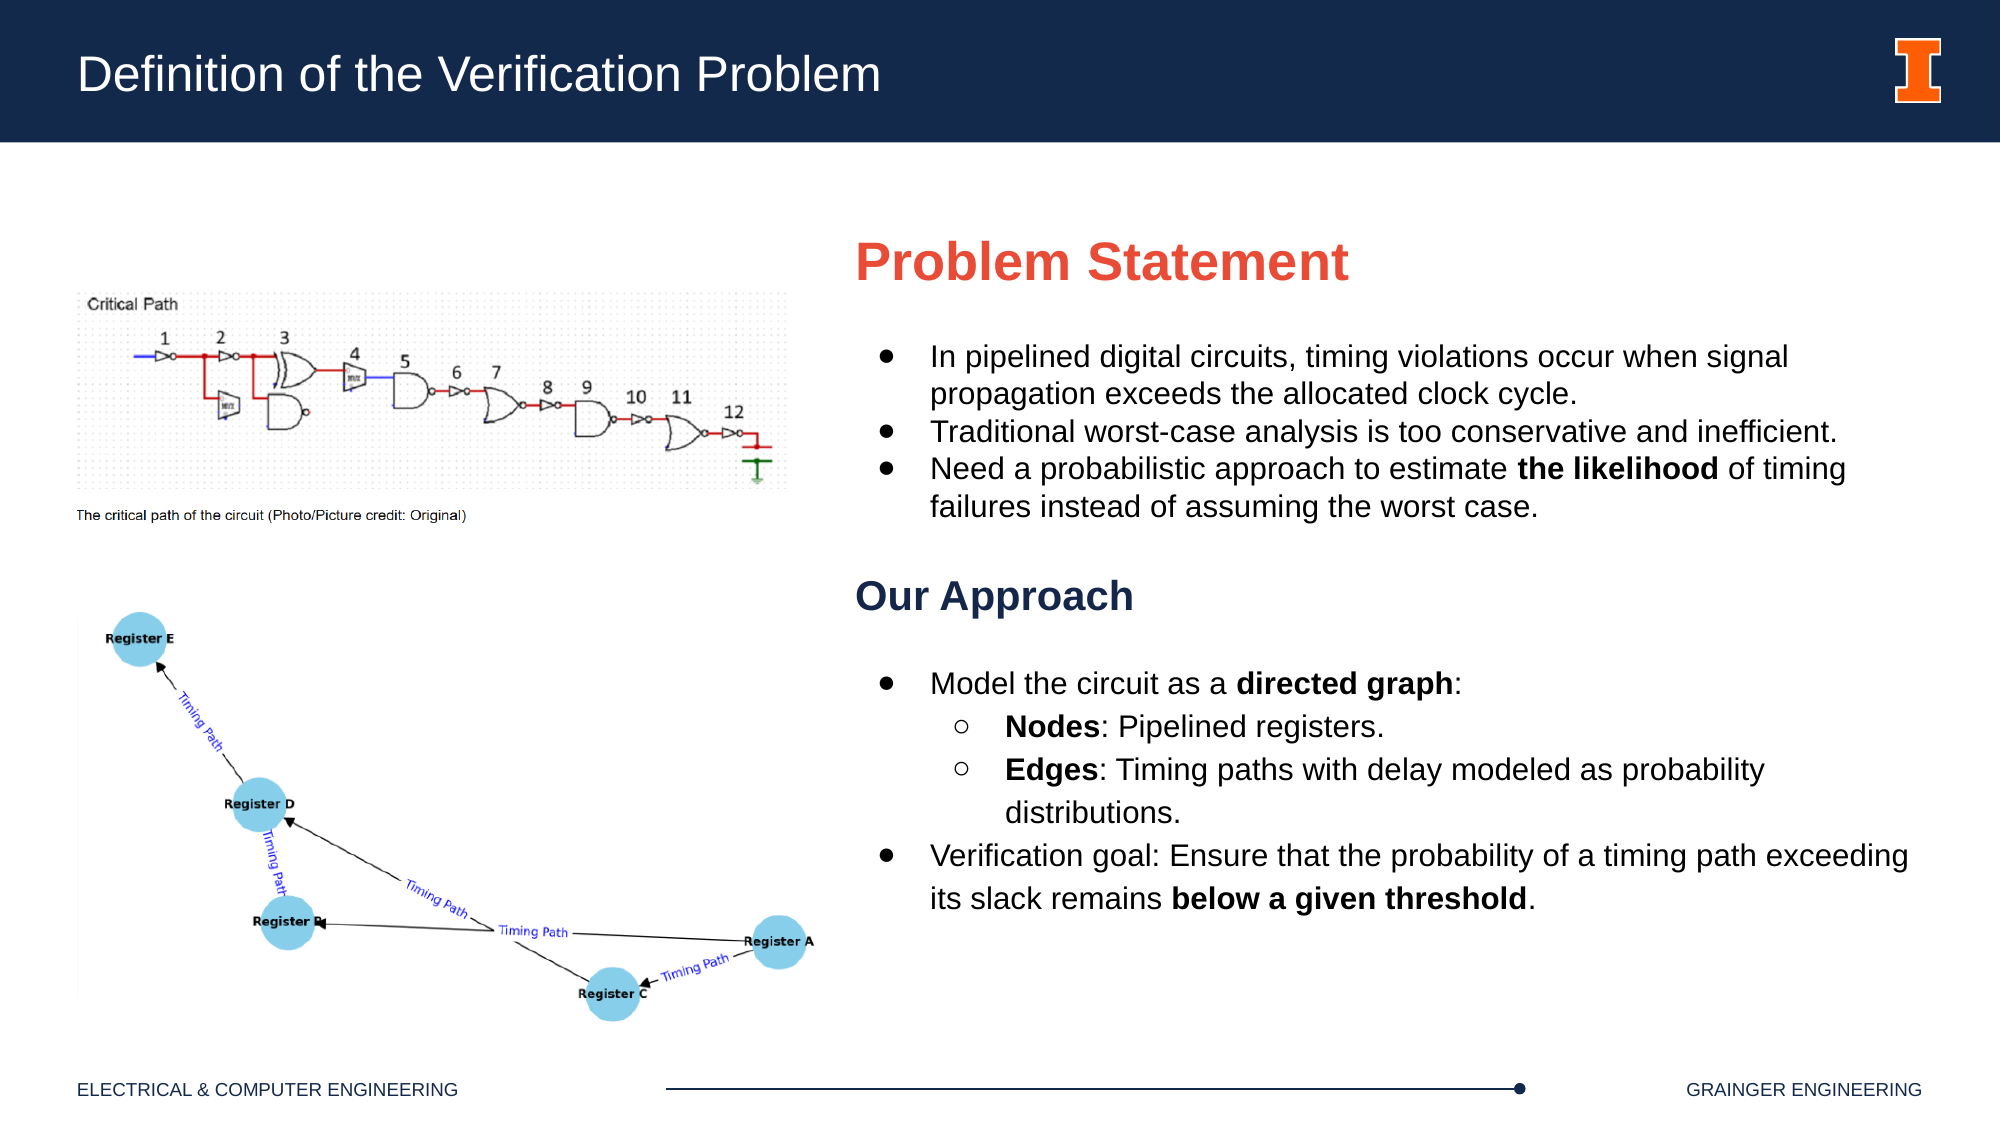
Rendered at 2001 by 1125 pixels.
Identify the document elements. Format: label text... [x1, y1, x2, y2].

text_box Problem Statement In pipelined digital circuits, timing violations occur when signal propagation exceeds the allocated clock cycle. Traditional worst-case analysis is too conservative and inefficient. Need a probabilistic approach to estimate the likelihood of timing failures instead of assuming the worst case. Our Approach Model the circuit as a directed graph: Nodes: Pipelined registers. Edges: Timing paths with delay modeled as probability distributions. Verification goal: Ensure that the probability of a timing path exceeding its slack remains below a given threshold. [840, 218, 1938, 1010]
text_box GRAINGER ENGINEERING [1531, 1070, 1938, 1108]
picture [1895, 38, 1941, 103]
text_box Definition of the Verification Problem [61, 33, 1852, 109]
text_box ELECTRICAL & COMPUTER ENGINEERING [61, 1070, 1373, 1108]
picture [77, 601, 841, 1030]
picture [76, 288, 788, 527]
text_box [665, 1082, 1526, 1095]
text_box [0, 0, 2000, 143]
